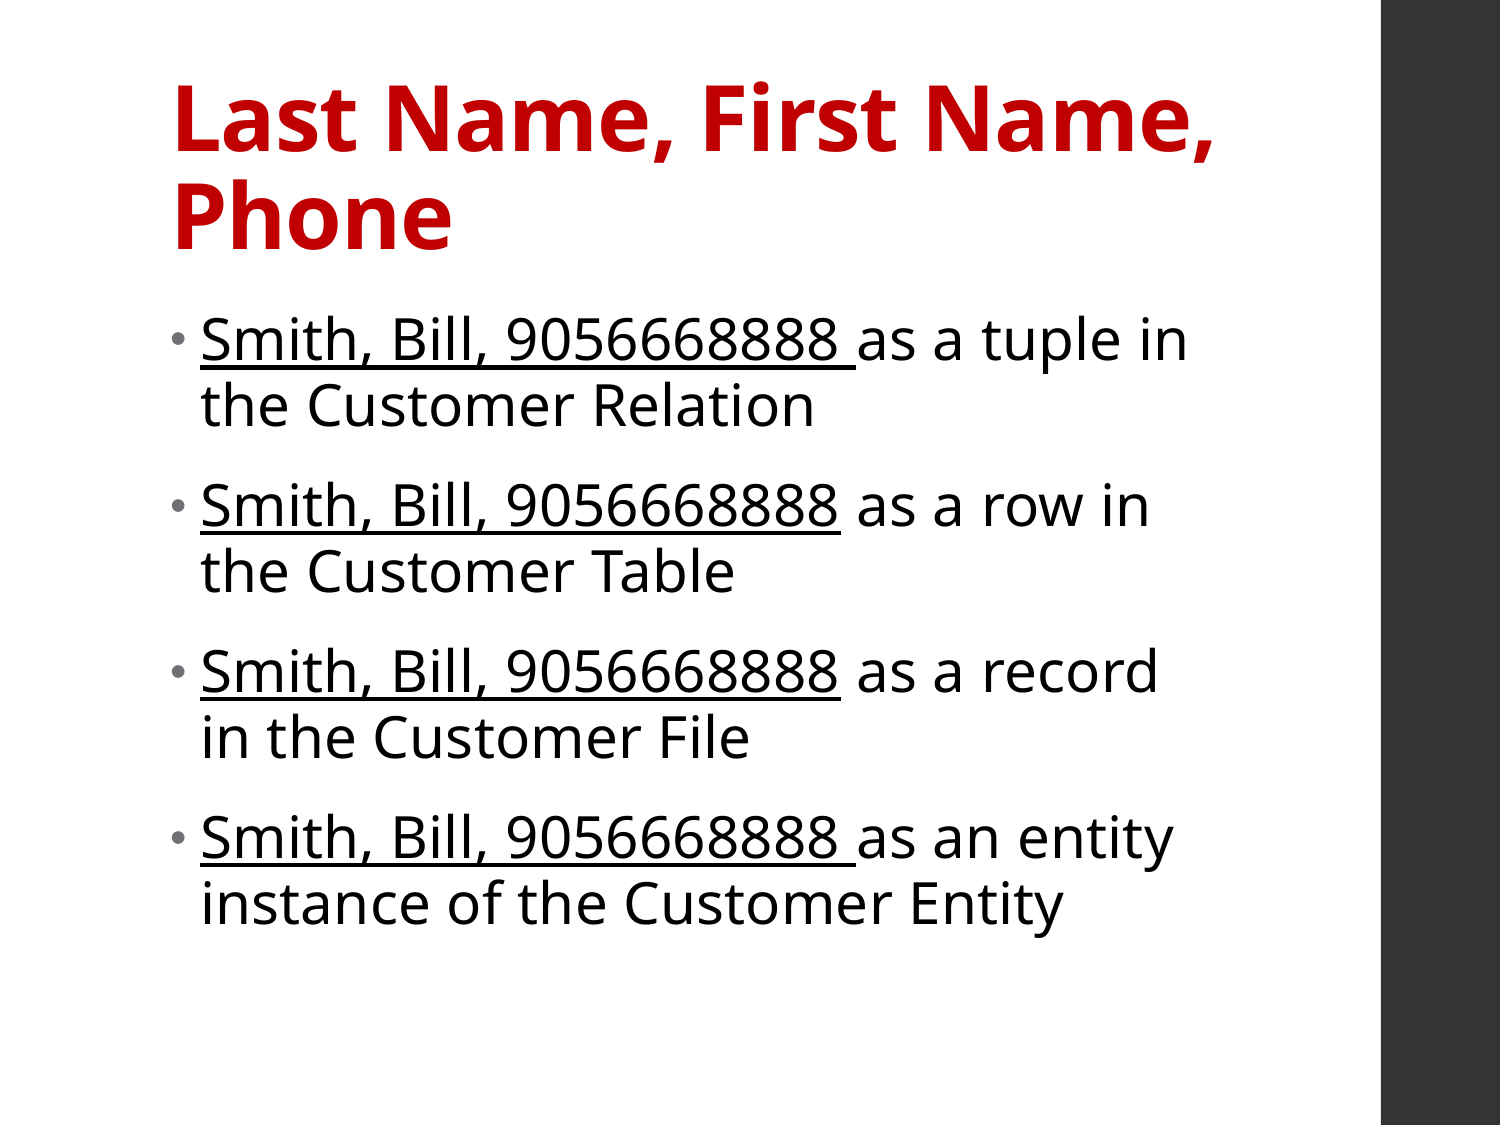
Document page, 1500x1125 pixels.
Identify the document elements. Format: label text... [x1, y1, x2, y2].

list Smith, Bill, 9056668888 as a tuple in the Customer Relation Smith, Bill, 9056668888 as a row in the Customer Table Smith, Bill, 9056668888 as a record in the Customer File Smith, Bill, 9056668888 as an entity instance of the Customer Entity [155, 299, 1213, 1014]
title Last Name, First Name, Phone [155, 60, 1348, 278]
